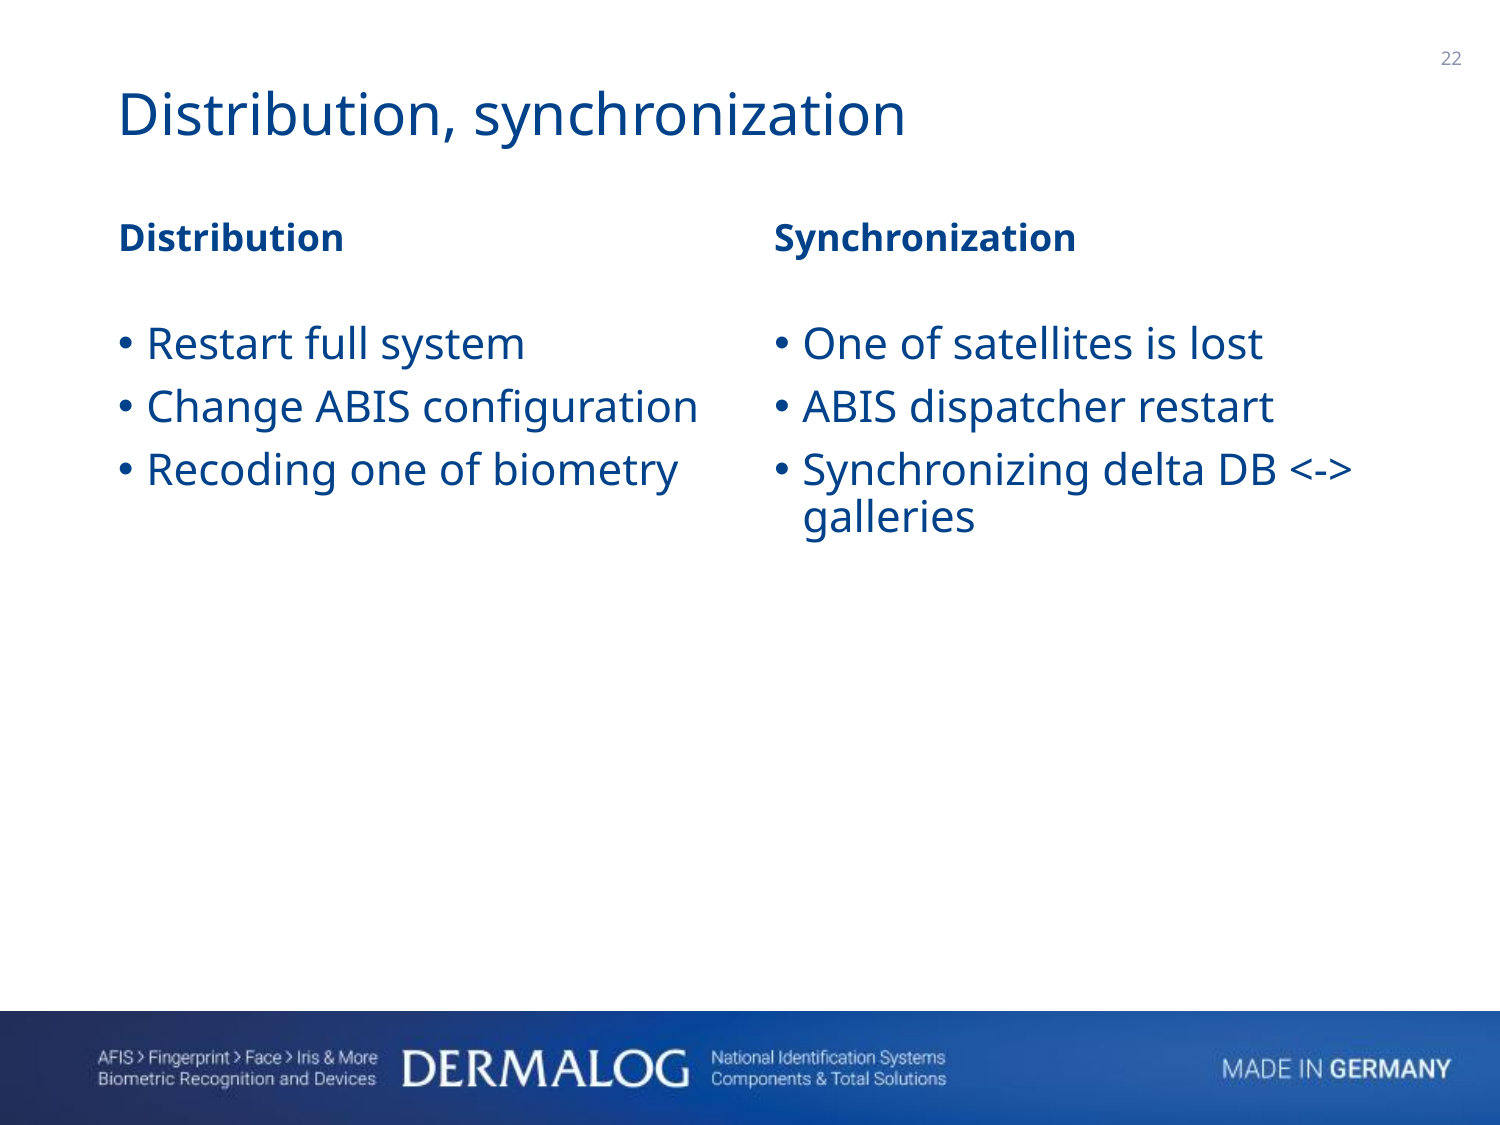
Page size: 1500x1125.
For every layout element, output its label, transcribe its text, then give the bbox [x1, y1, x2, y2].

text_box Synchronization [759, 173, 1397, 267]
text_box One of satellites is lost ABIS dispatcher restart Synchronizing delta DB <-> galleries [759, 314, 1397, 953]
text_box Distribution, synchronization [103, 59, 1397, 173]
text_box Distribution [103, 173, 738, 267]
text_box Restart full system Change ABIS configuration Recoding one of biometry [103, 314, 738, 953]
text_box <number> [1139, 29, 1478, 90]
picture [0, 1011, 1500, 1125]
